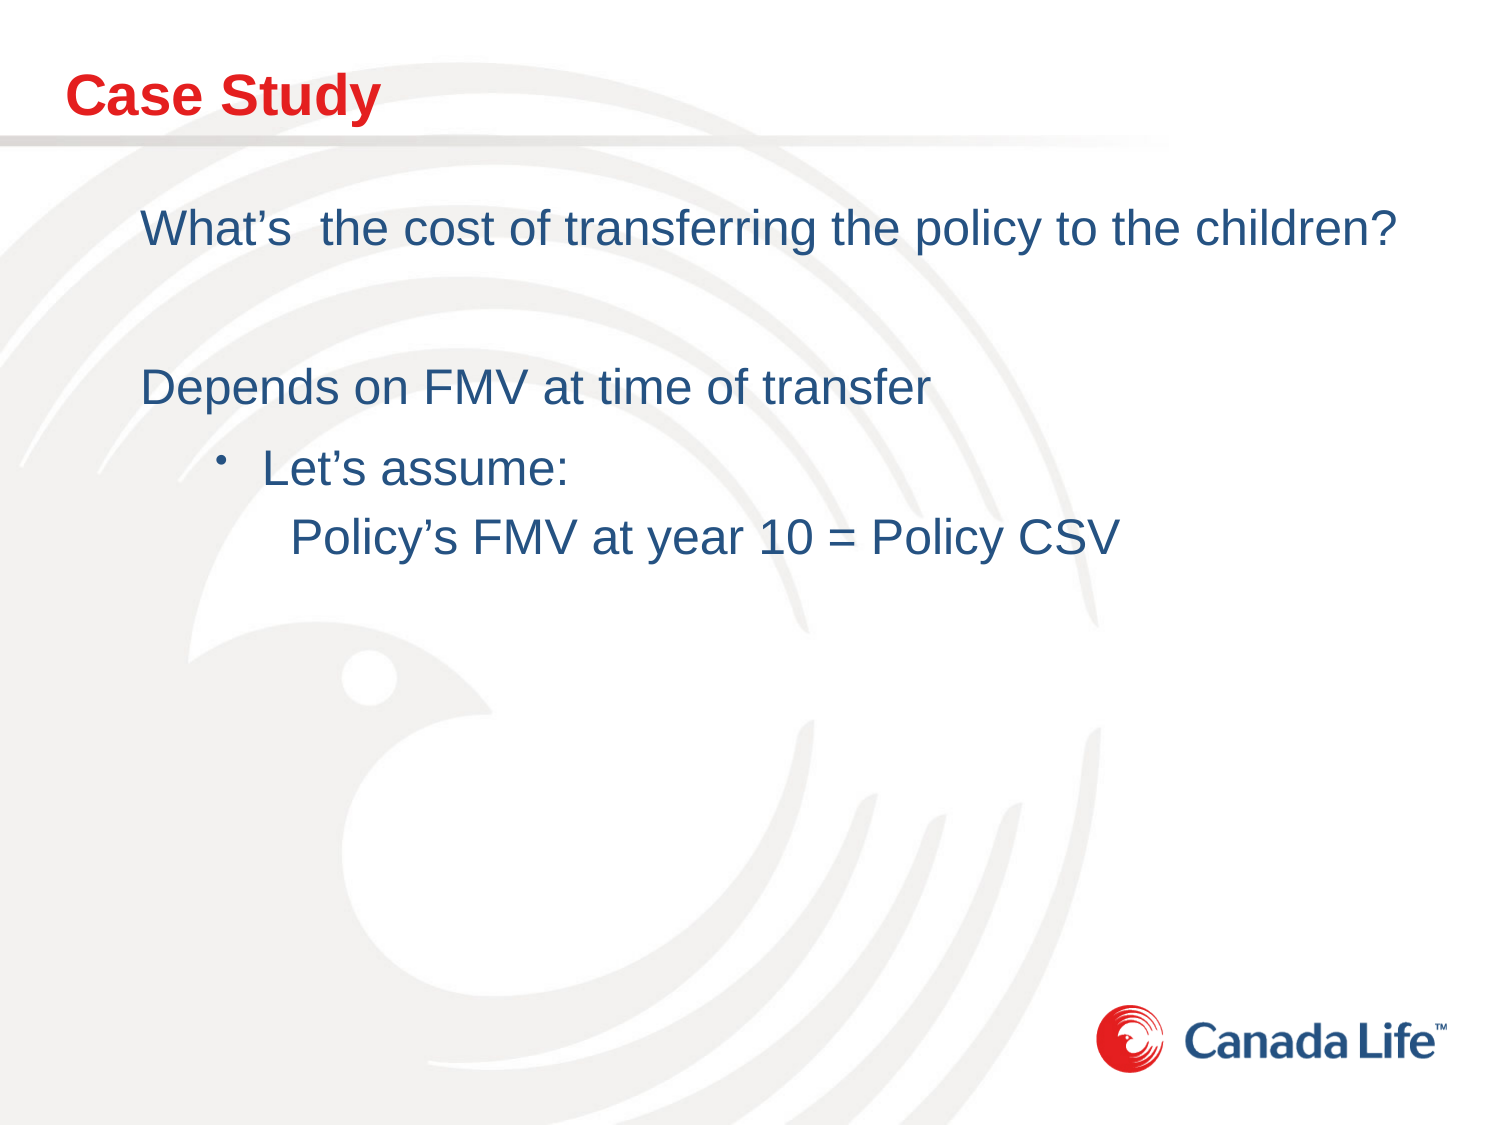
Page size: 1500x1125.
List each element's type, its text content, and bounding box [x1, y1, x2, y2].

picture [0, 0, 1500, 1125]
list What’s the cost of transferring the policy to the children? Depends on FMV at time of transfer Let’s assume: Policy’s FMV at year 10 = Policy CSV [124, 187, 1426, 951]
title Case Study [49, 49, 1426, 151]
